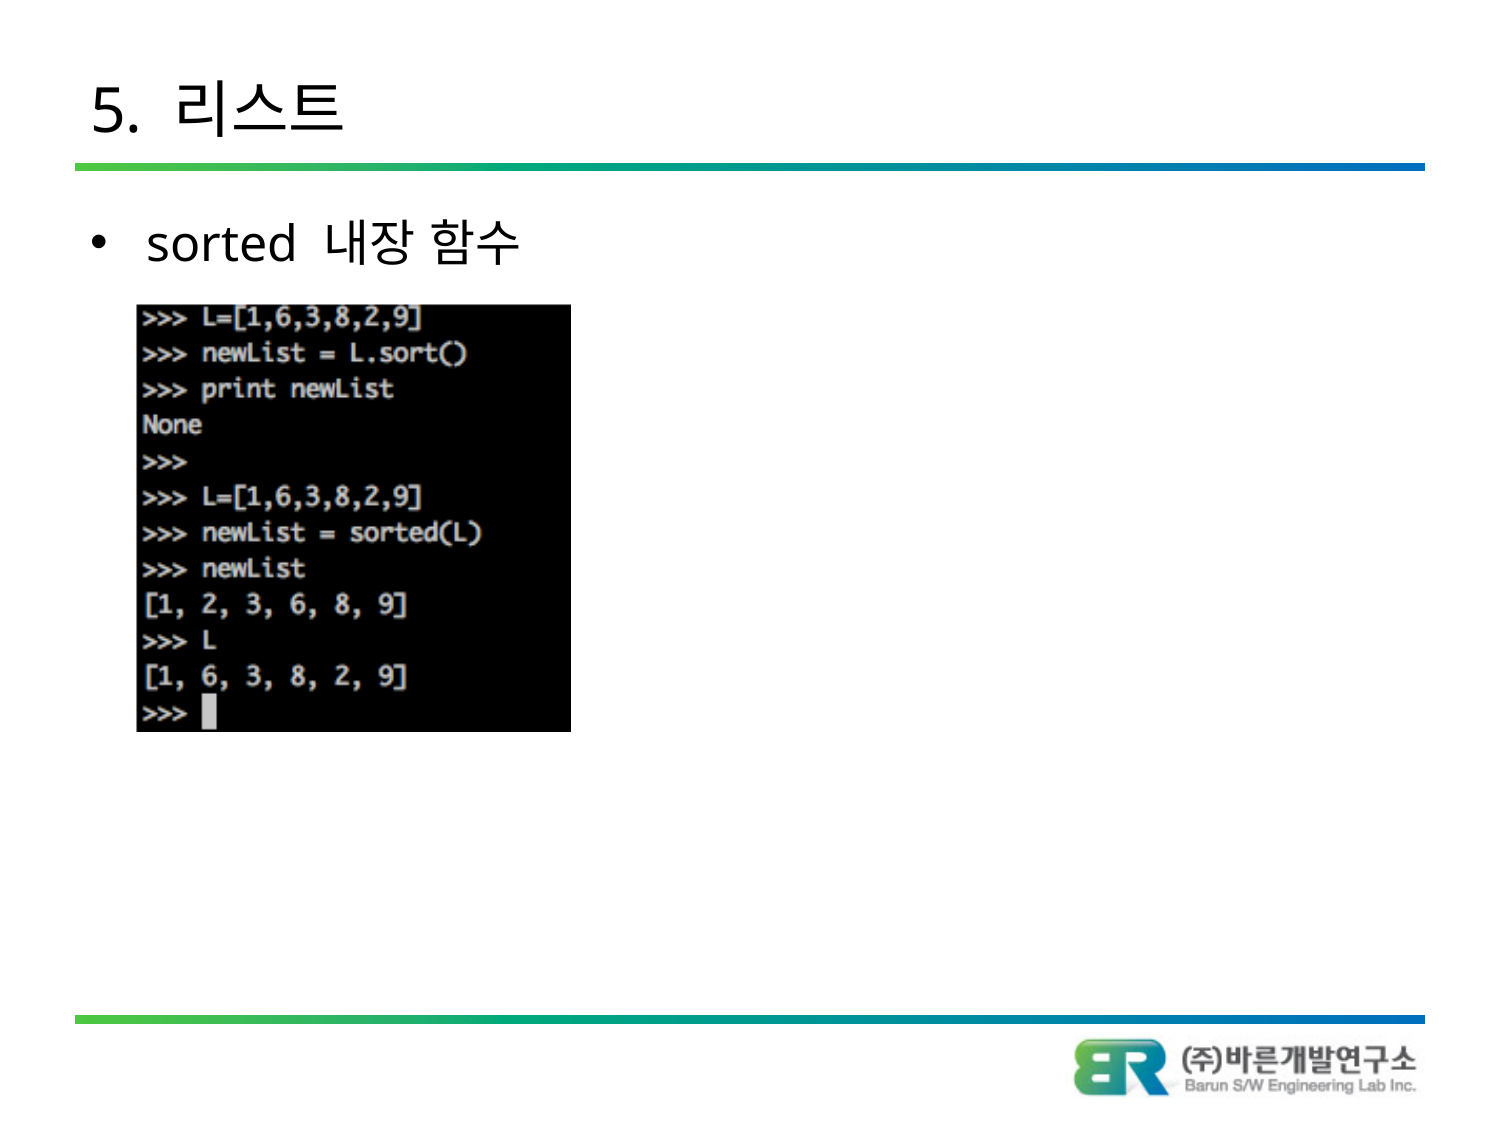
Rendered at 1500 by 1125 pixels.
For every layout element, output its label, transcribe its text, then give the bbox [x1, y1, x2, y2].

picture [75, 1015, 1040, 1024]
title 5. 리스트 [75, 45, 1425, 171]
picture [1296, 1015, 1425, 1024]
picture [1064, 1032, 1425, 1103]
picture [134, 303, 572, 732]
list sorted 내장 함수 [75, 204, 1425, 1005]
